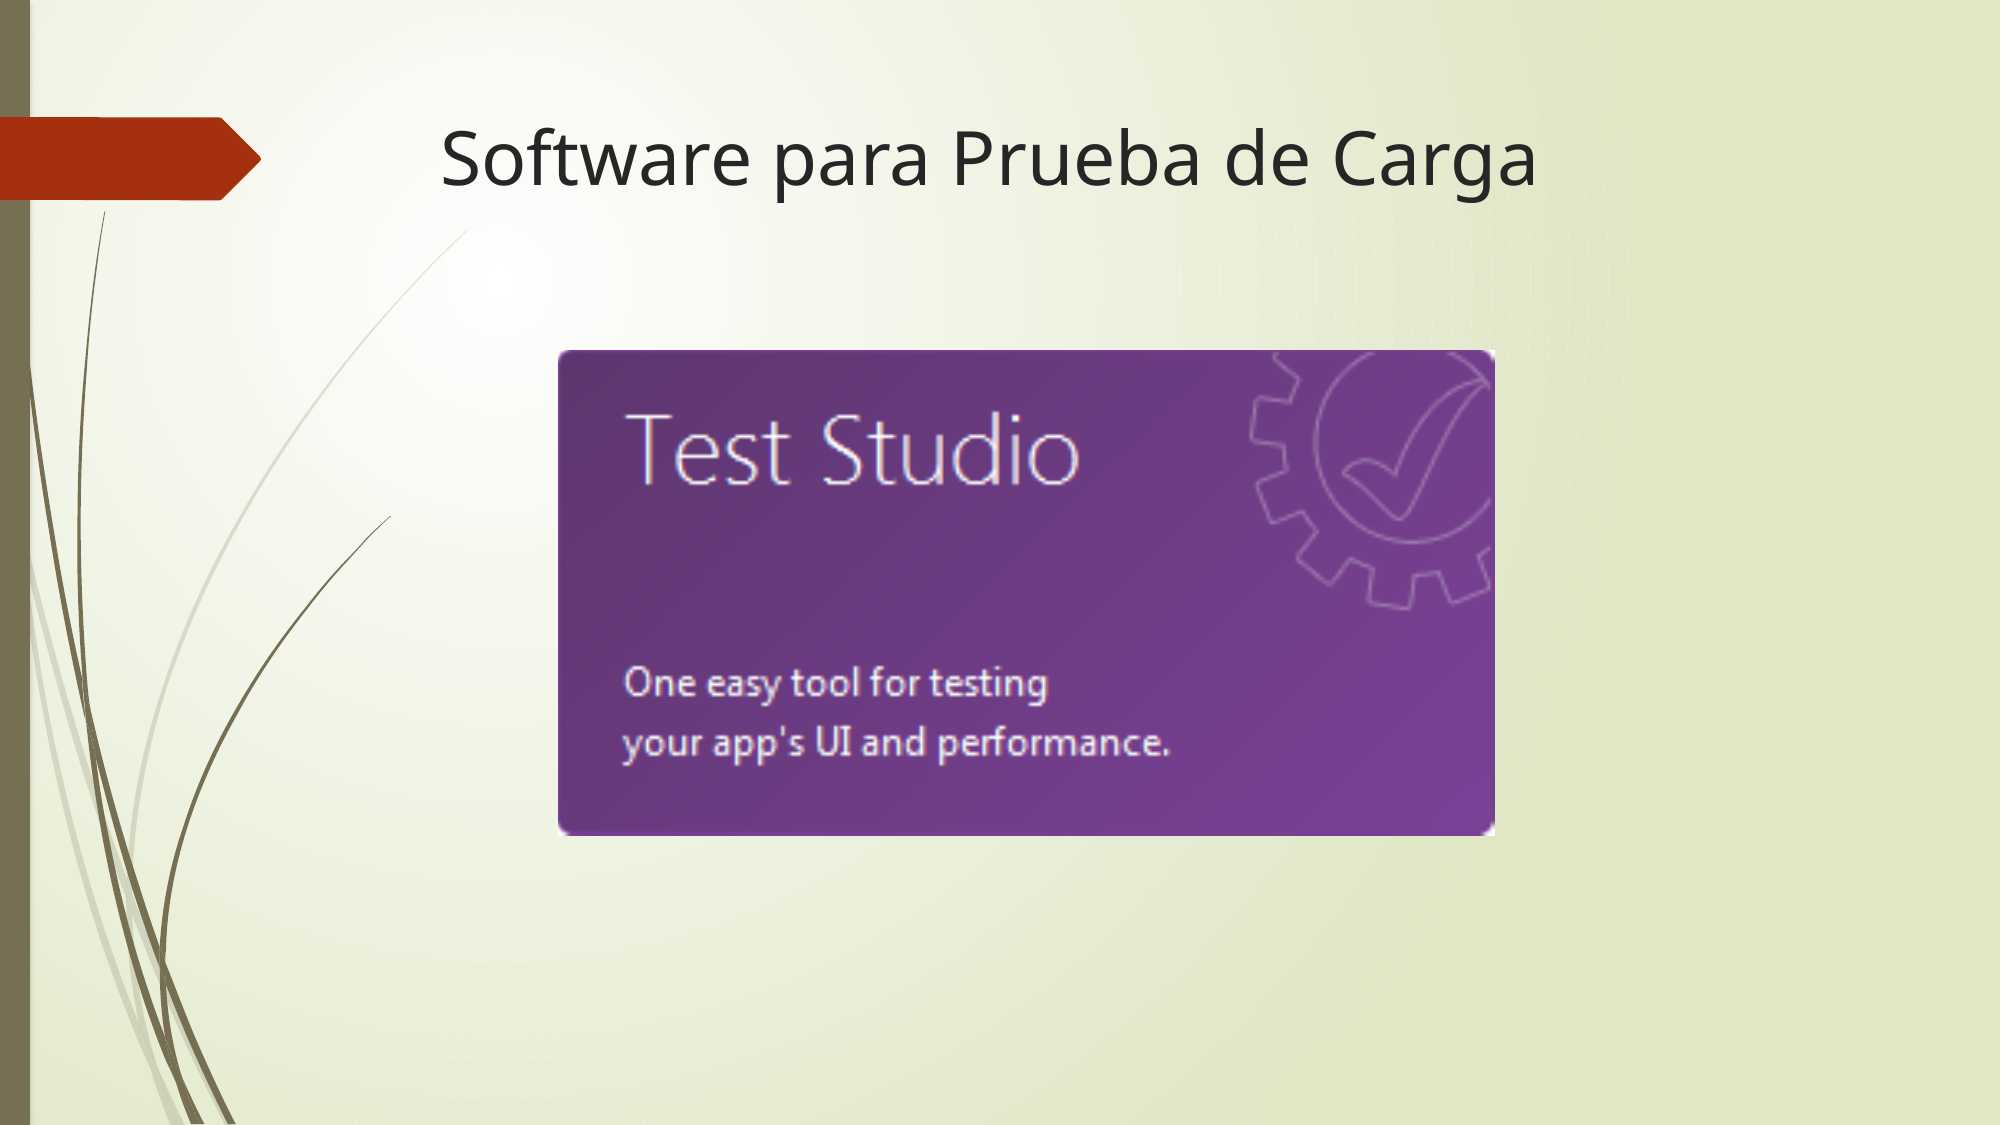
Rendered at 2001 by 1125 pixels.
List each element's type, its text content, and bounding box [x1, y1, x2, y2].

title Software para Prueba de Carga [425, 102, 1888, 313]
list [557, 350, 1496, 836]
